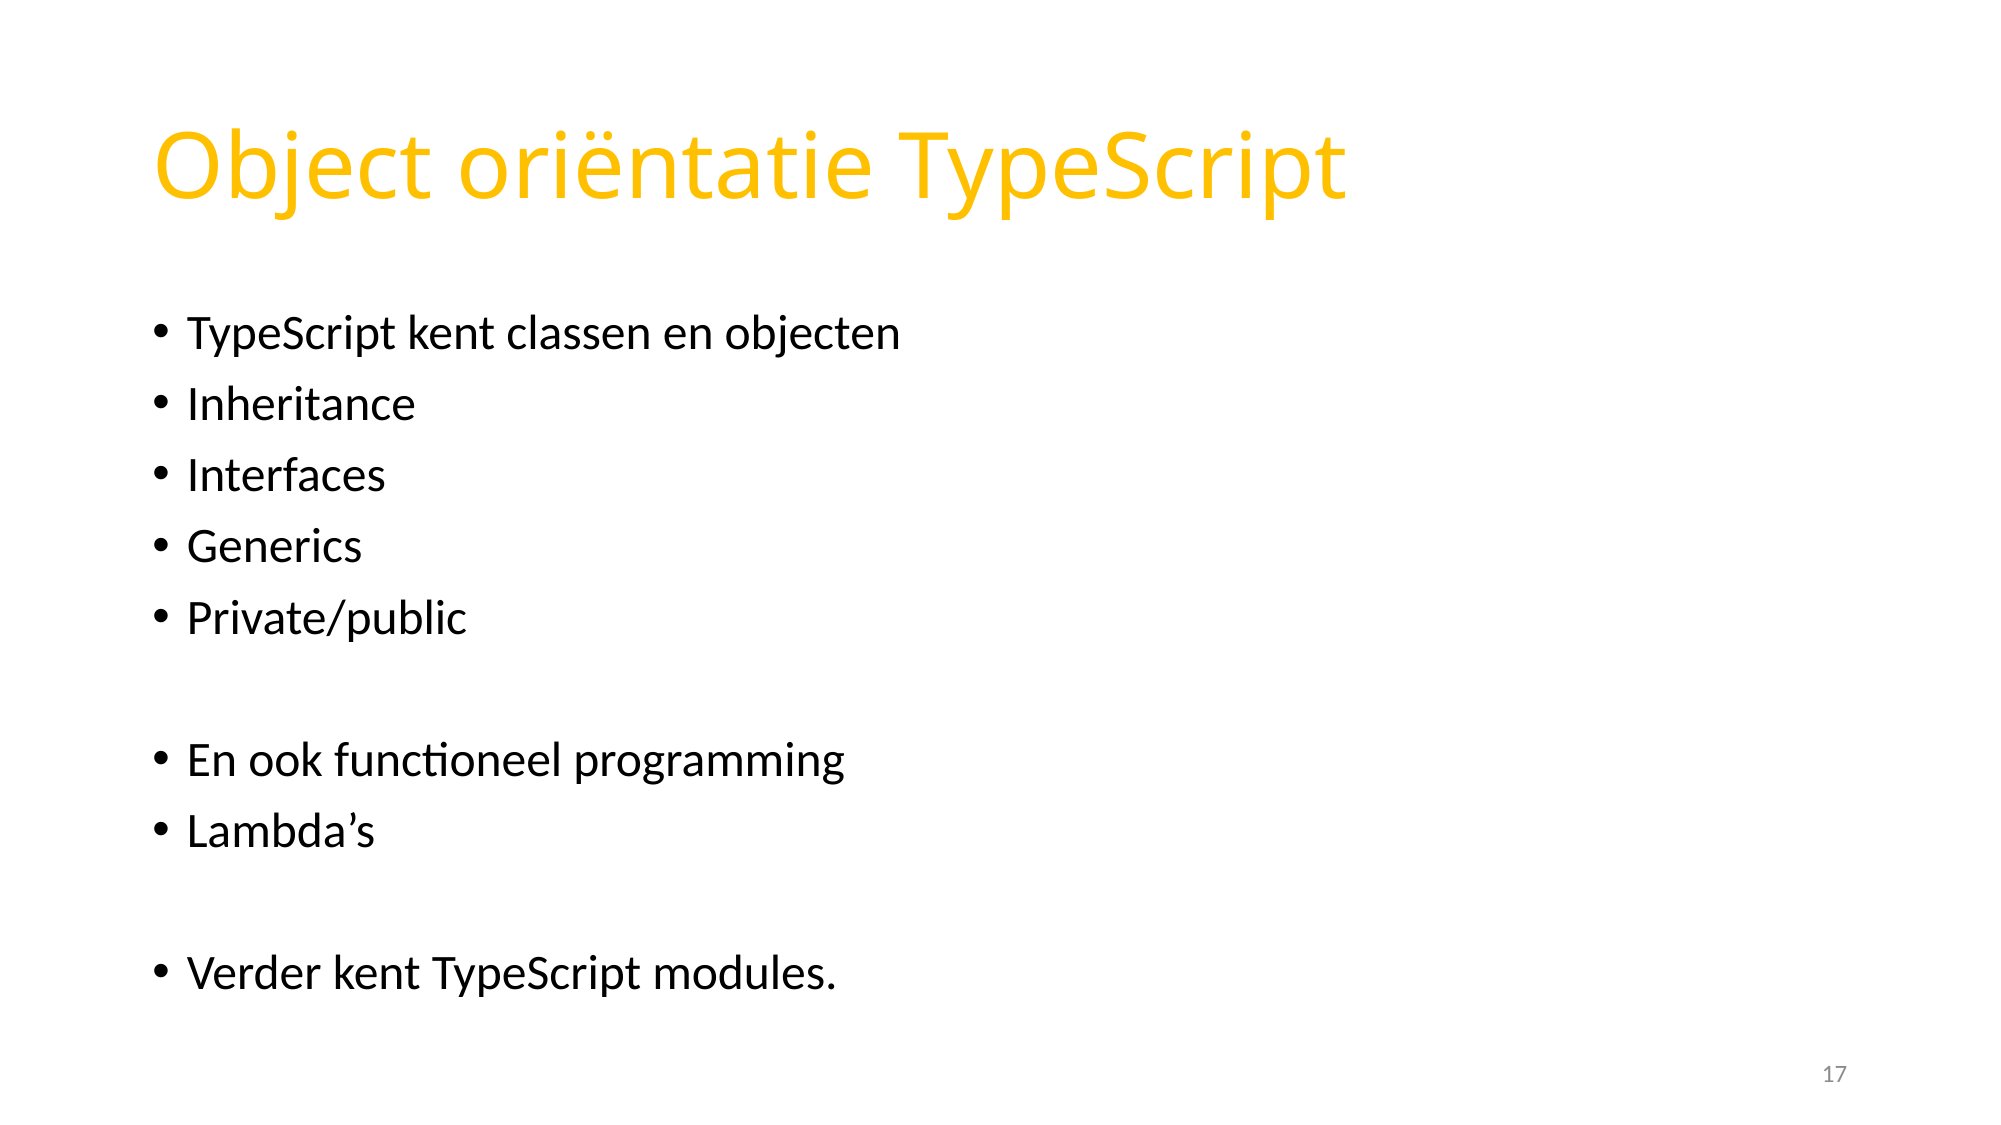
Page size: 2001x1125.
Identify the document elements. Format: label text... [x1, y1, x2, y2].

slide_number 17 [1412, 1042, 1863, 1103]
list TypeScript kent classen en objecten Inheritance Interfaces Generics Private/public En ook functioneel programming Lambda’s Verder kent TypeScript modules. [137, 299, 1863, 1014]
title Object oriëntatie TypeScript [137, 59, 1863, 278]
